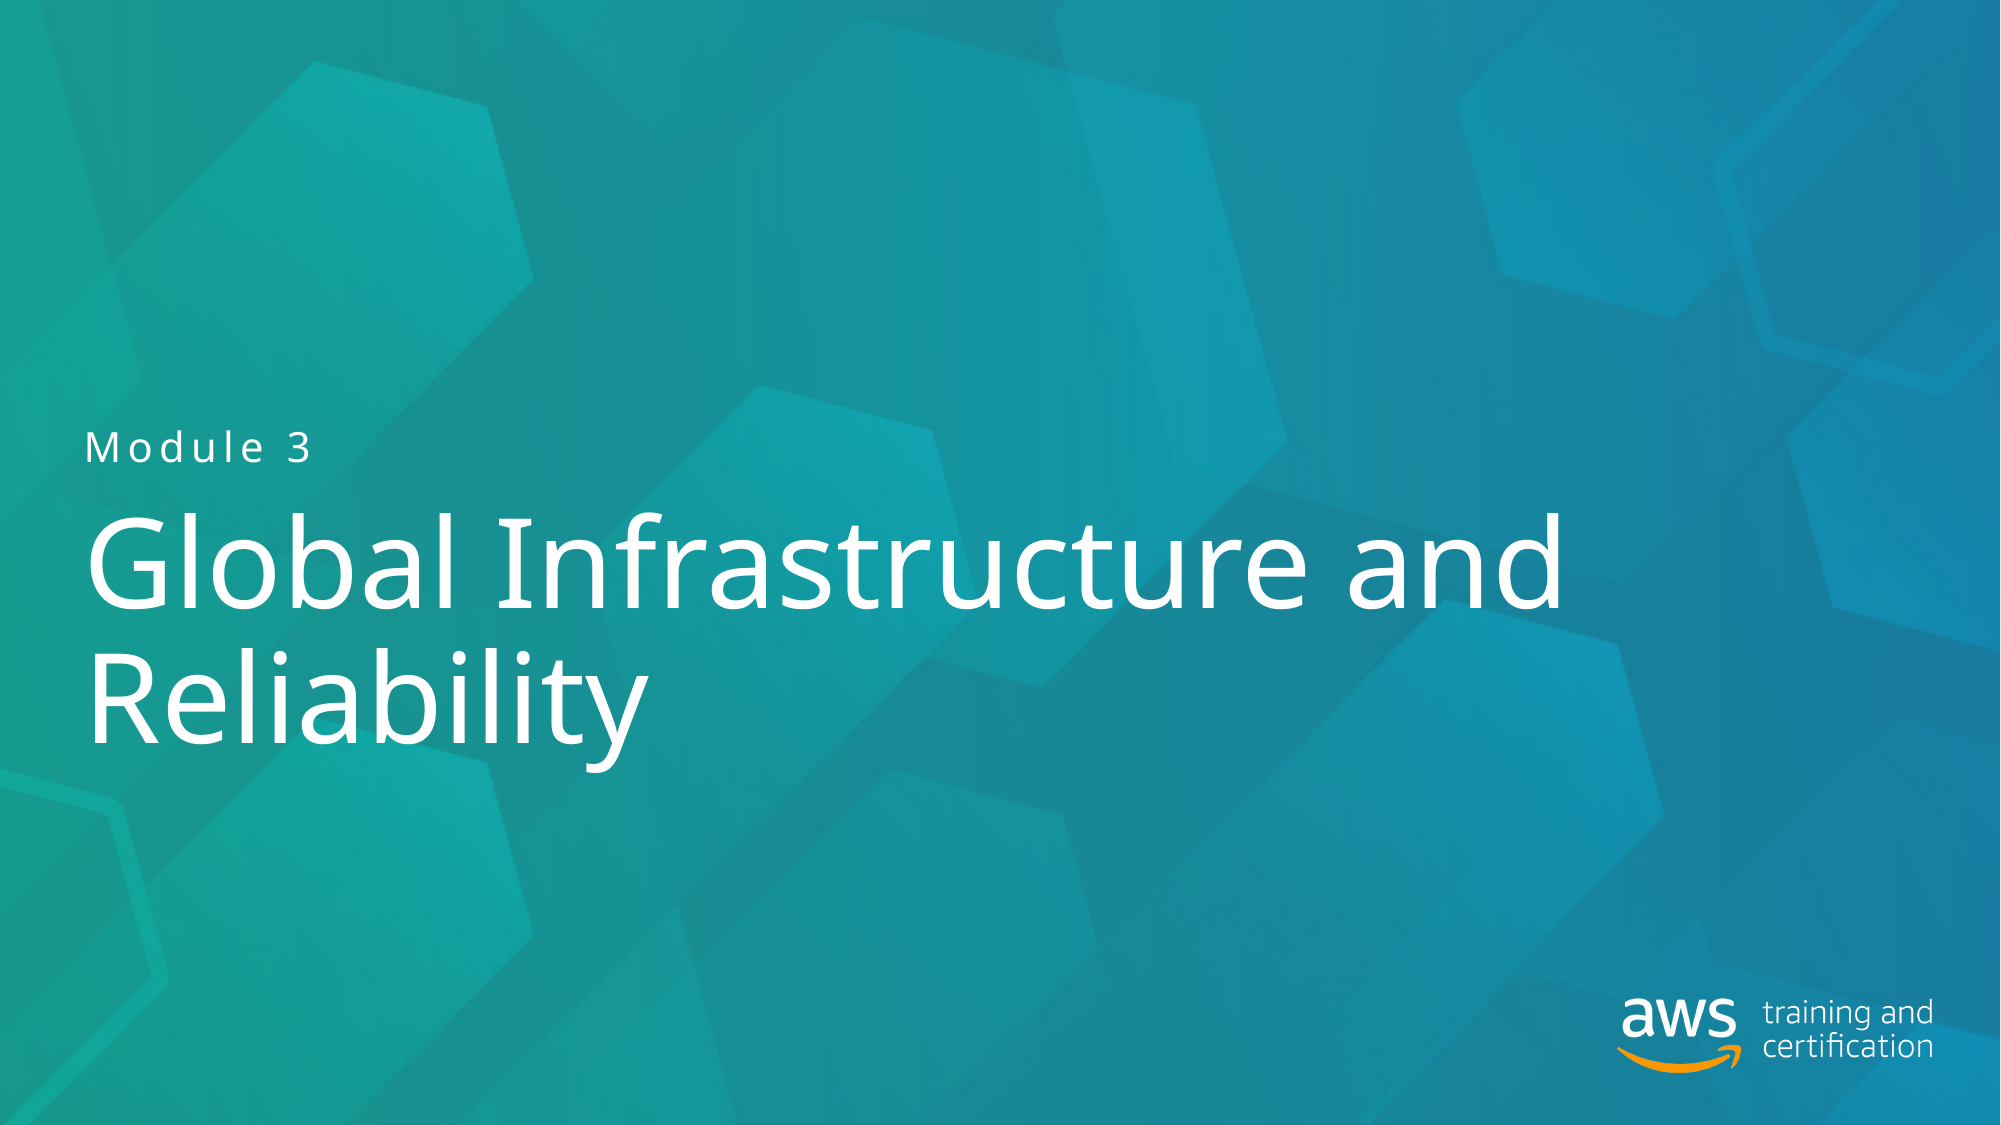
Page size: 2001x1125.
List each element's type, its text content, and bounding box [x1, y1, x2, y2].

list Module 3 [68, 418, 1391, 500]
picture [0, 0, 2001, 1125]
title Global Infrastructure and Reliability [68, 596, 1932, 675]
